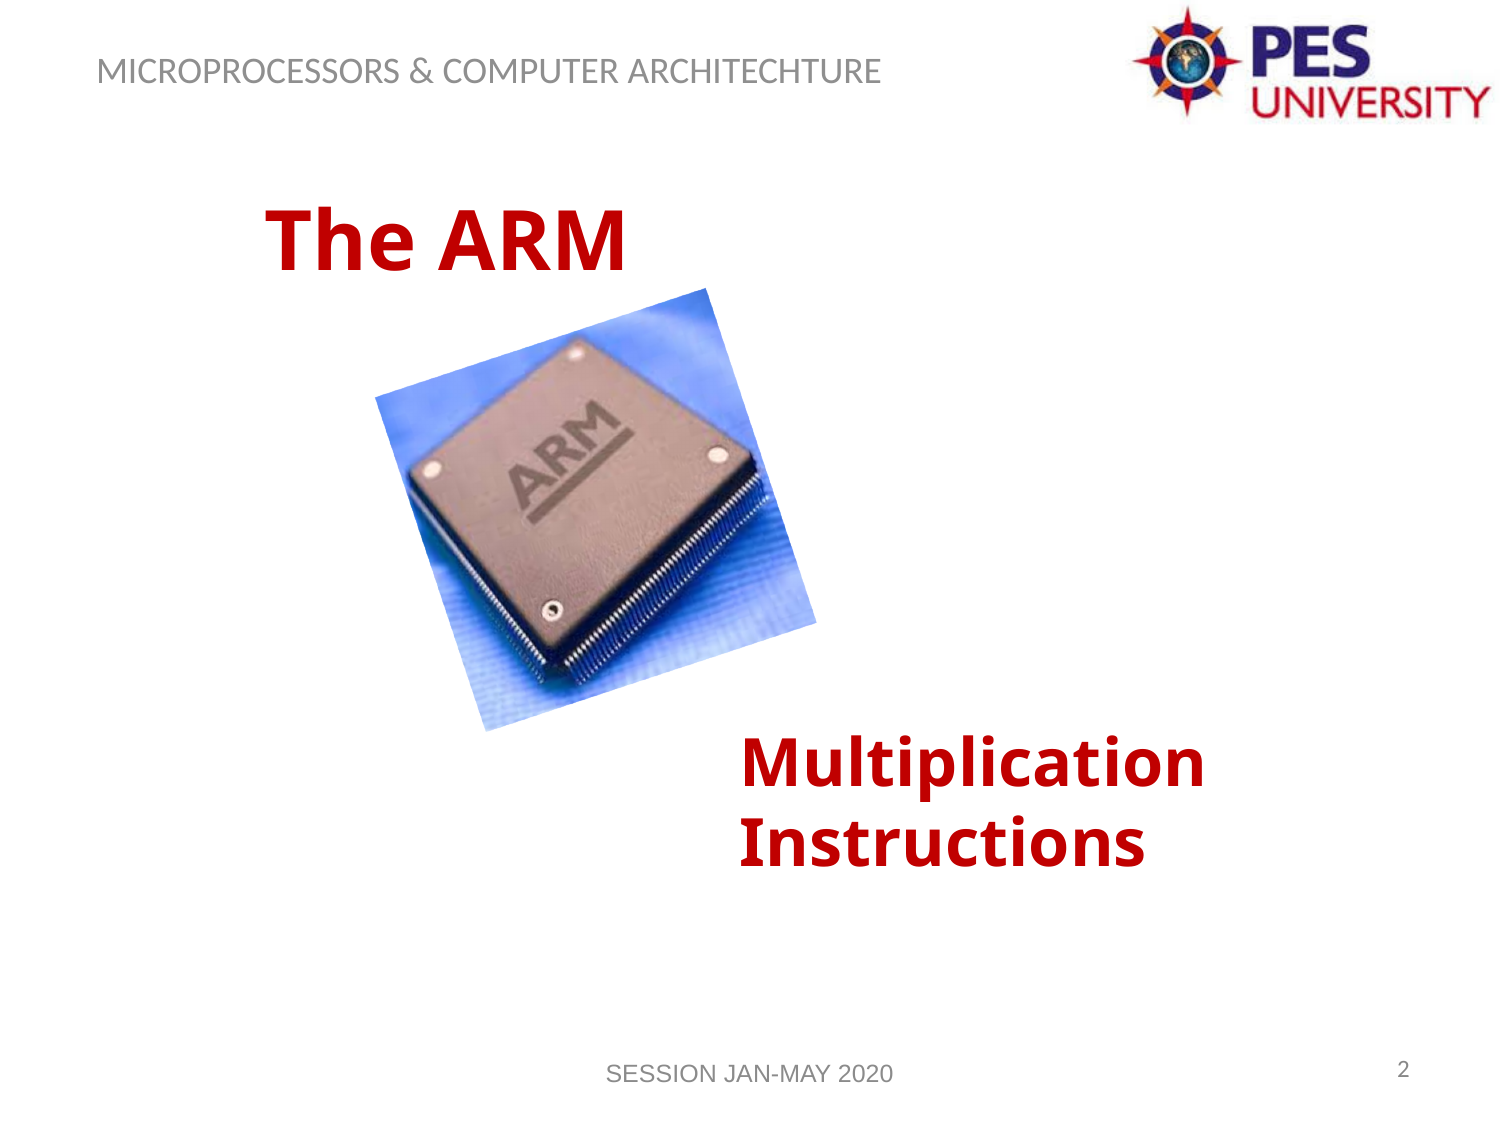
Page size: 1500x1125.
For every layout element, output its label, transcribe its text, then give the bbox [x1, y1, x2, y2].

picture [376, 289, 816, 731]
text_box The ARM [249, 112, 1013, 363]
text_box Multiplication Instructions [725, 712, 1313, 889]
picture [1122, 0, 1500, 130]
text_box SESSION JAN-MAY 2020 [496, 1042, 1003, 1103]
text_box 2 [1074, 1037, 1425, 1098]
